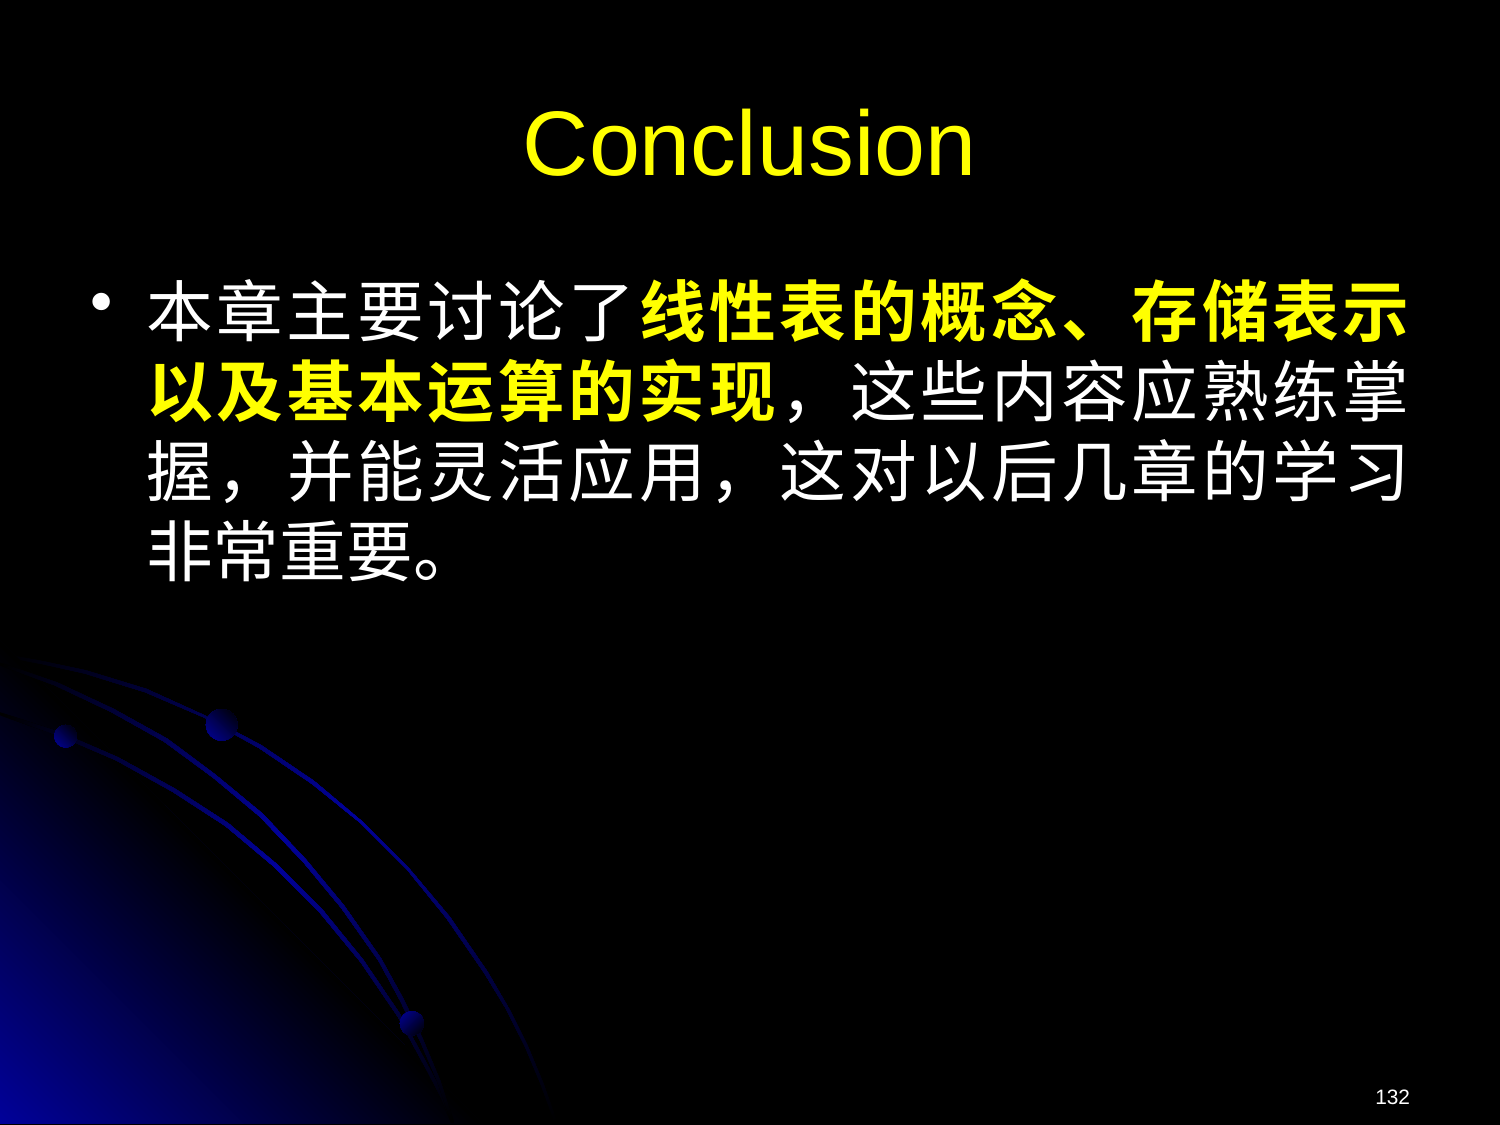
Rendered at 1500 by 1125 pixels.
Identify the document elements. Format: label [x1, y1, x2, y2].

slide_number [1074, 1051, 1425, 1125]
list [75, 262, 1425, 1006]
title [75, 45, 1425, 233]
